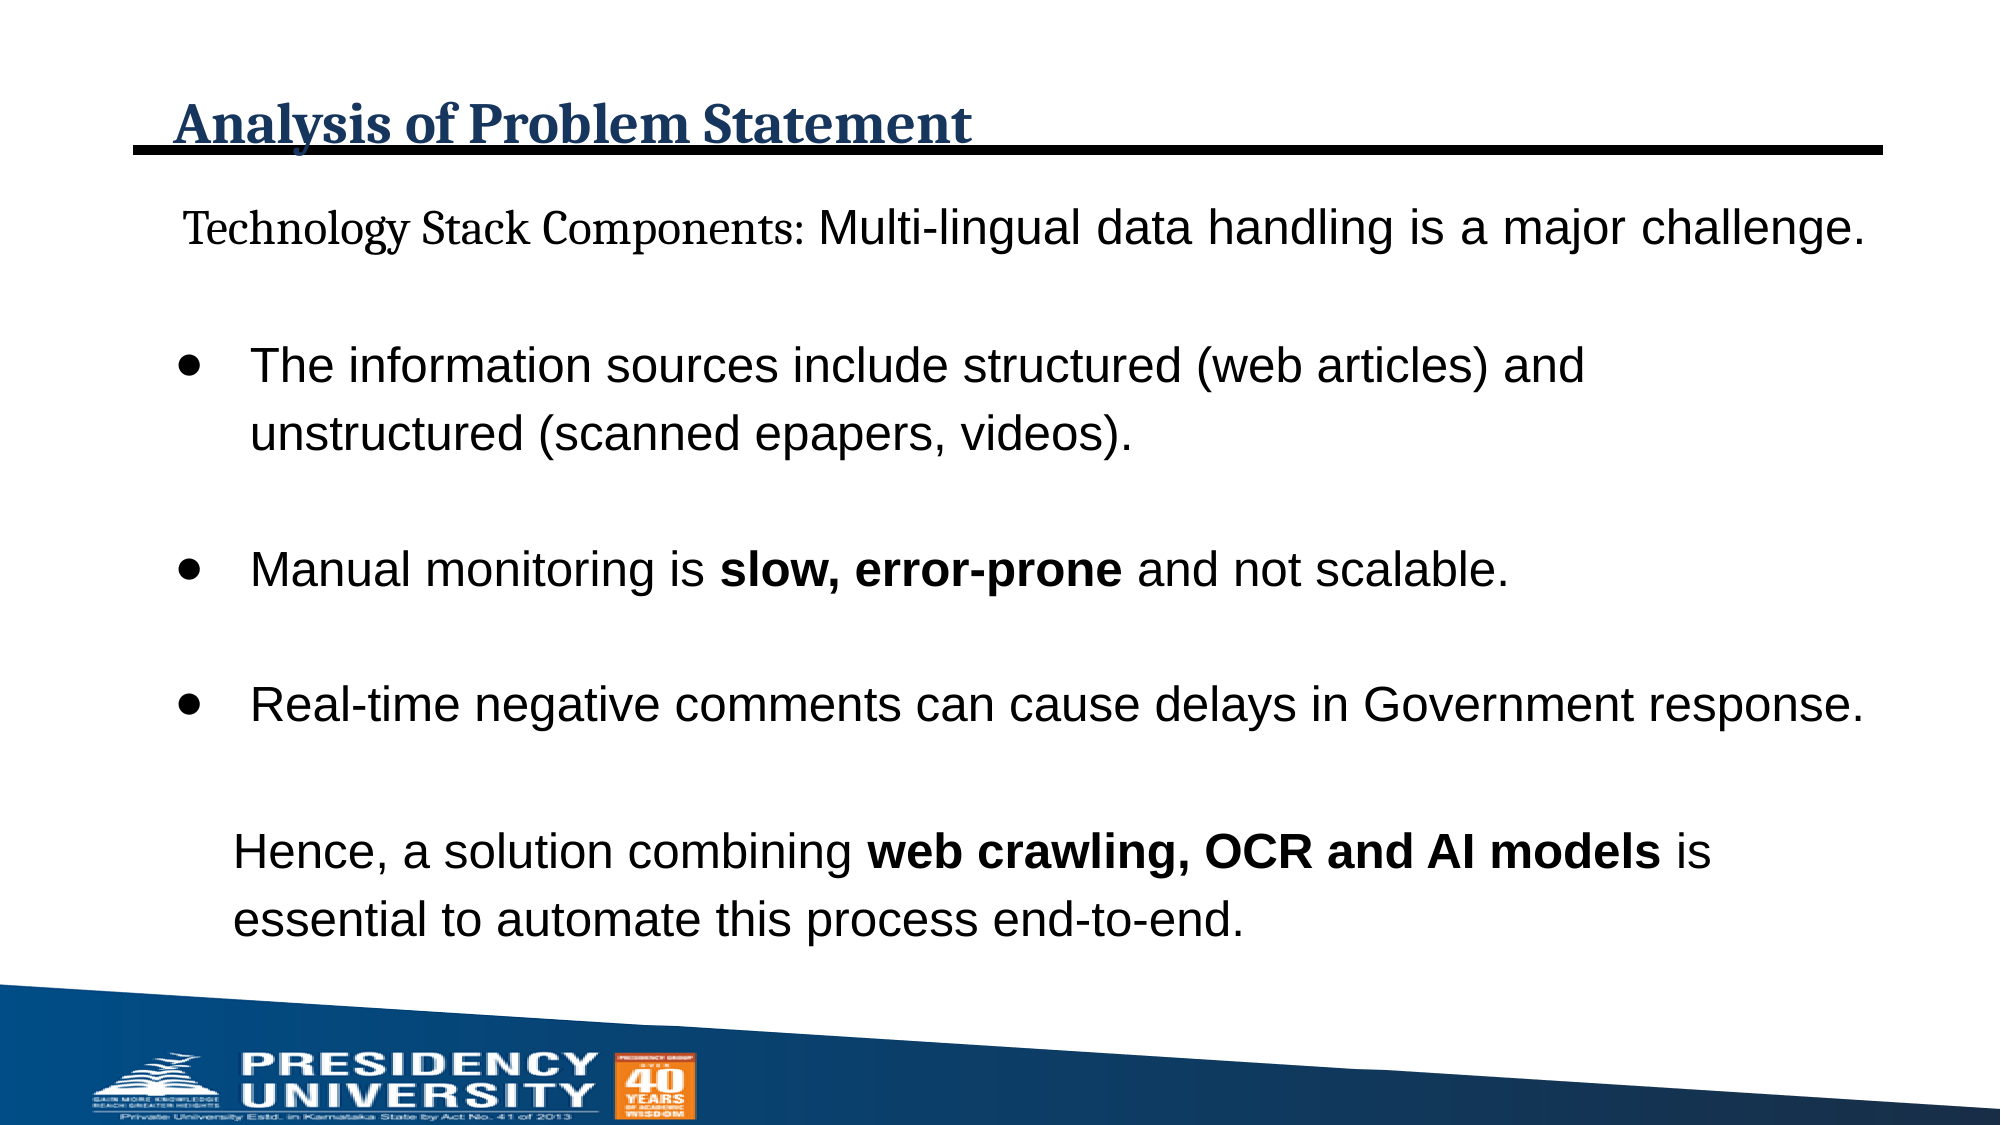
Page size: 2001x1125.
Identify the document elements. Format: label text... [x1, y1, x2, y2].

title Analysis of Problem Statement [133, 45, 1884, 125]
list Technology Stack Components: Multi-lingual data handling is a major challenge. The information sources include structured (web articles) and unstructured (scanned epapers, videos). Manual monitoring is slow, error-prone and not scalable. Real-time negative comments can cause delays in Government response. Hence, a solution combining web crawling, OCR and AI models is essential to automate this process end-to-end. [133, 187, 1884, 1000]
picture [0, 982, 2000, 1125]
